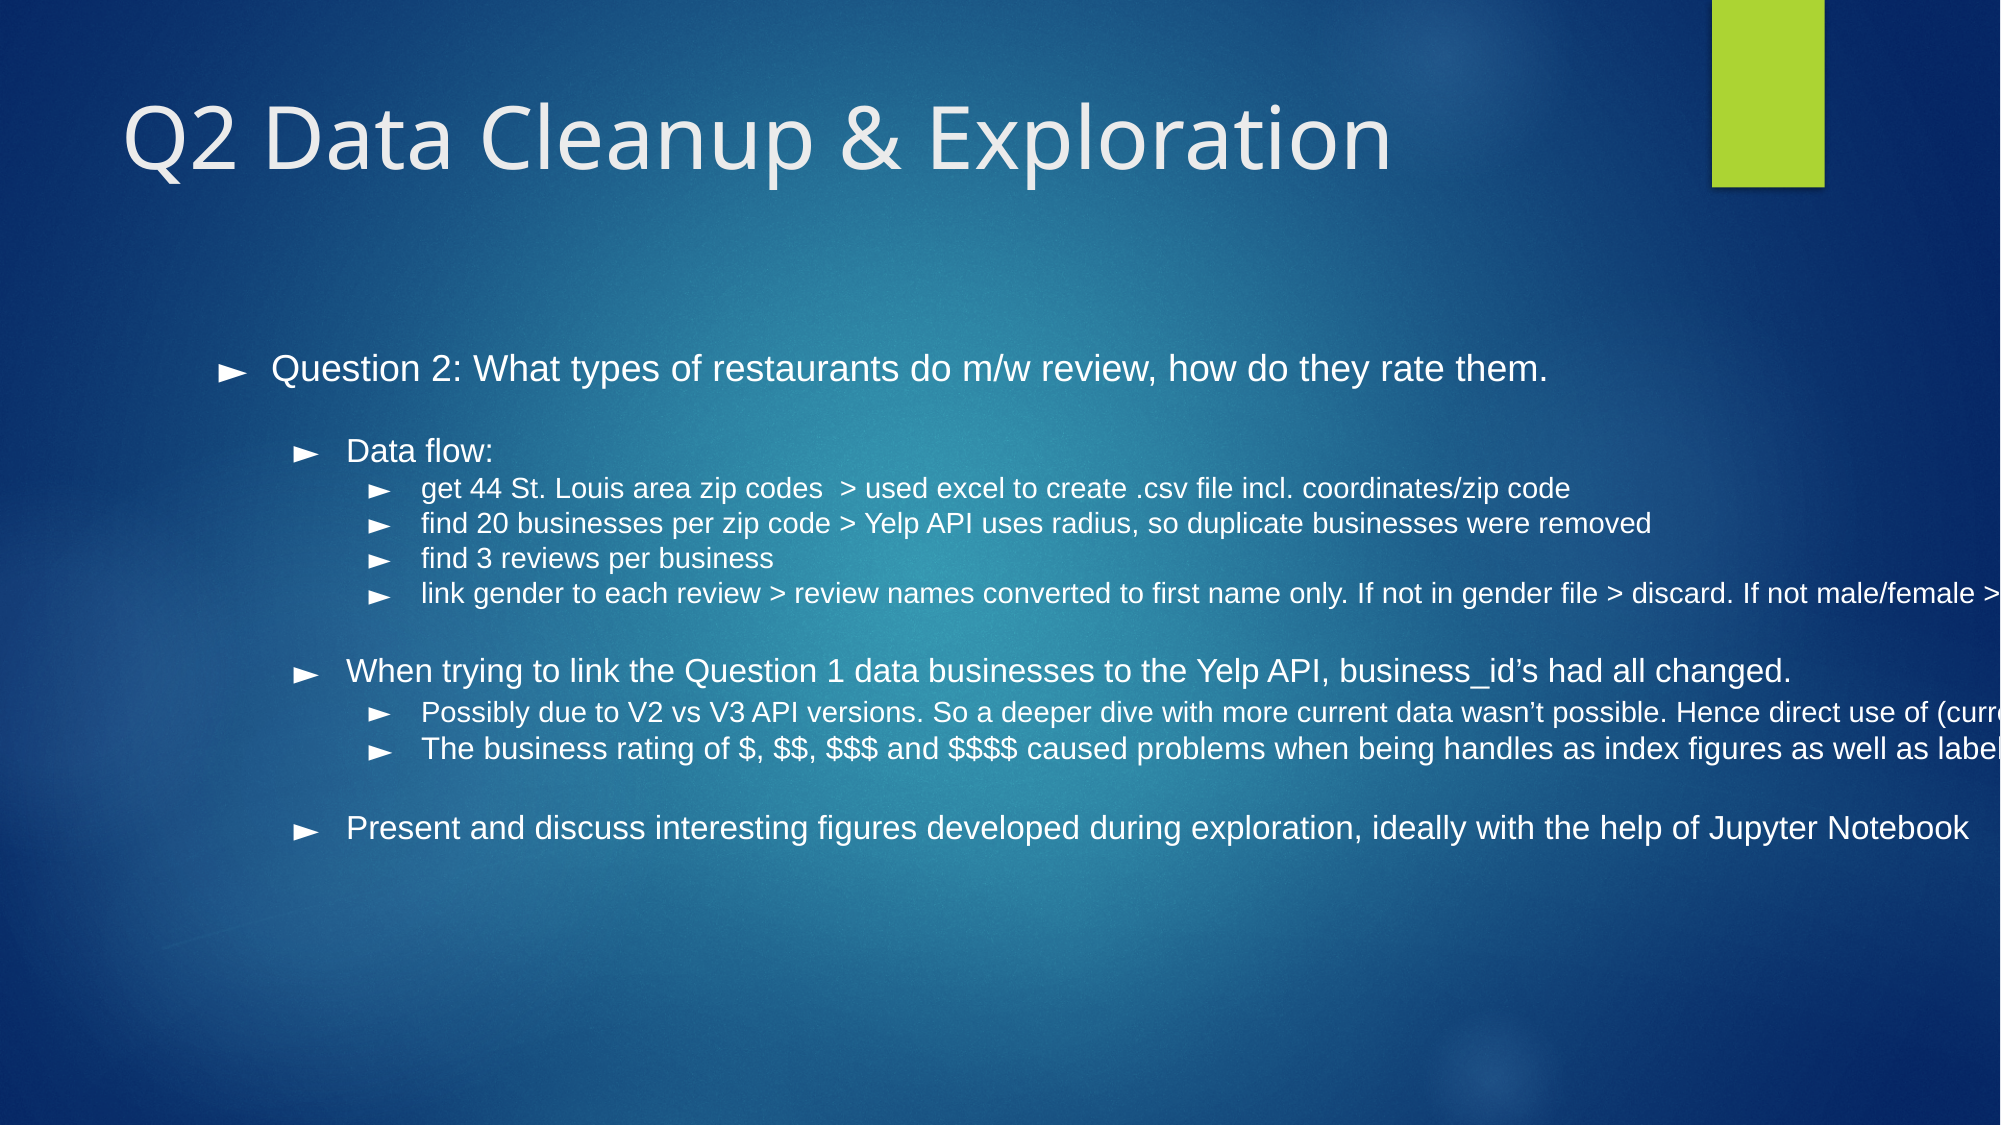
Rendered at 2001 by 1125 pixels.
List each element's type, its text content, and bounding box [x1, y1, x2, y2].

picture [0, 0, 2001, 1125]
text_box Question 2: What types of restaurants do m/w review, how do they rate them. Data flow: get 44 St. Louis area zip codes > used excel to create .csv file incl. coordinates/zip code find 20 businesses per zip code > Yelp API uses radius, so duplicate businesses were removed find 3 reviews per business link gender to each review > review names converted to first name only. If not in gender file > discard. If not male/female > discard When trying to link the Question 1 data businesses to the Yelp API, business_id’s had all changed. Possibly due to V2 vs V3 API versions. So a deeper dive with more current data wasn’t possible. Hence direct use of (current) API’s were necessary. The business rating of $, $$, $$$ and $$$$ caused problems when being handles as index figures as well as labels in charts Present and discuss interesting figures developed during exploration, ideally with the help of Jupyter Notebook [180, 336, 1871, 1022]
title Q2 Data Cleanup & Exploration [106, 74, 1649, 304]
